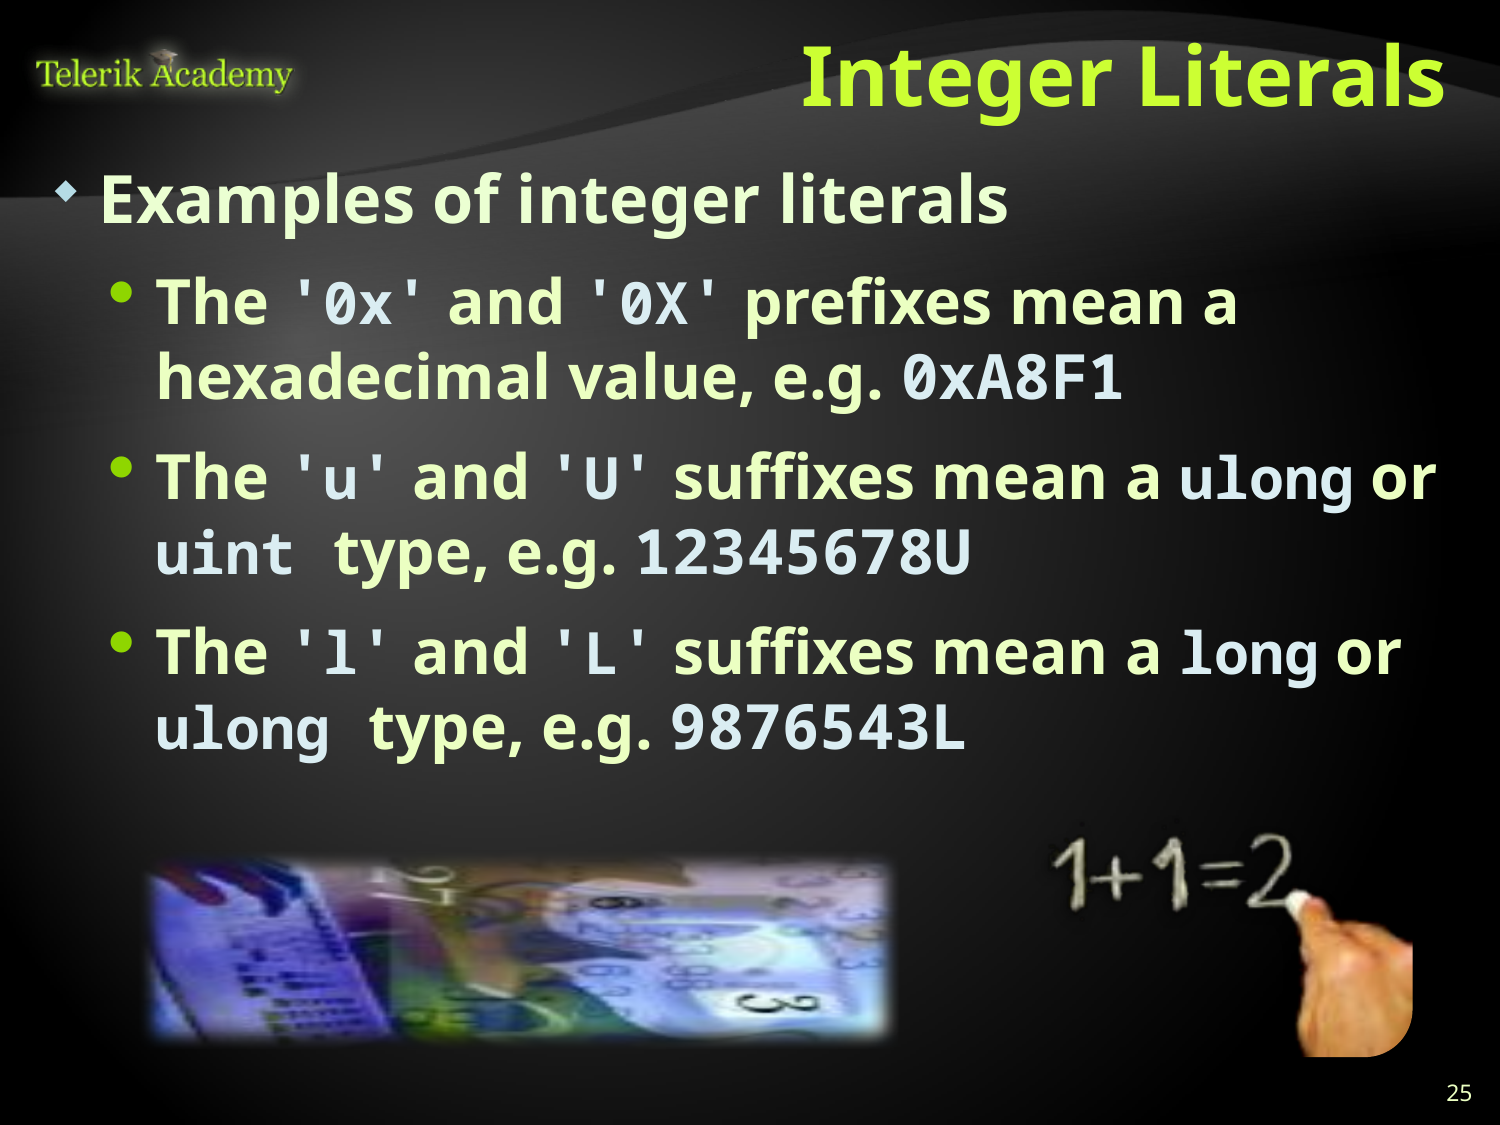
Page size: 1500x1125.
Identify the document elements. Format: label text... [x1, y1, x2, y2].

list Examples of integer literals The '0x' and '0X' prefixes mean a hexadecimal value, e.g. 0xA8F1 The 'u' and 'U' suffixes mean a ulong or uint type, e.g. 12345678U The 'l' and 'L' suffixes mean a long or ulong type, e.g. 9876543L [37, 149, 1463, 1100]
picture [0, 0, 1500, 1125]
slide_number 25 [1412, 1074, 1488, 1113]
title Integer Literals [300, 12, 1463, 149]
